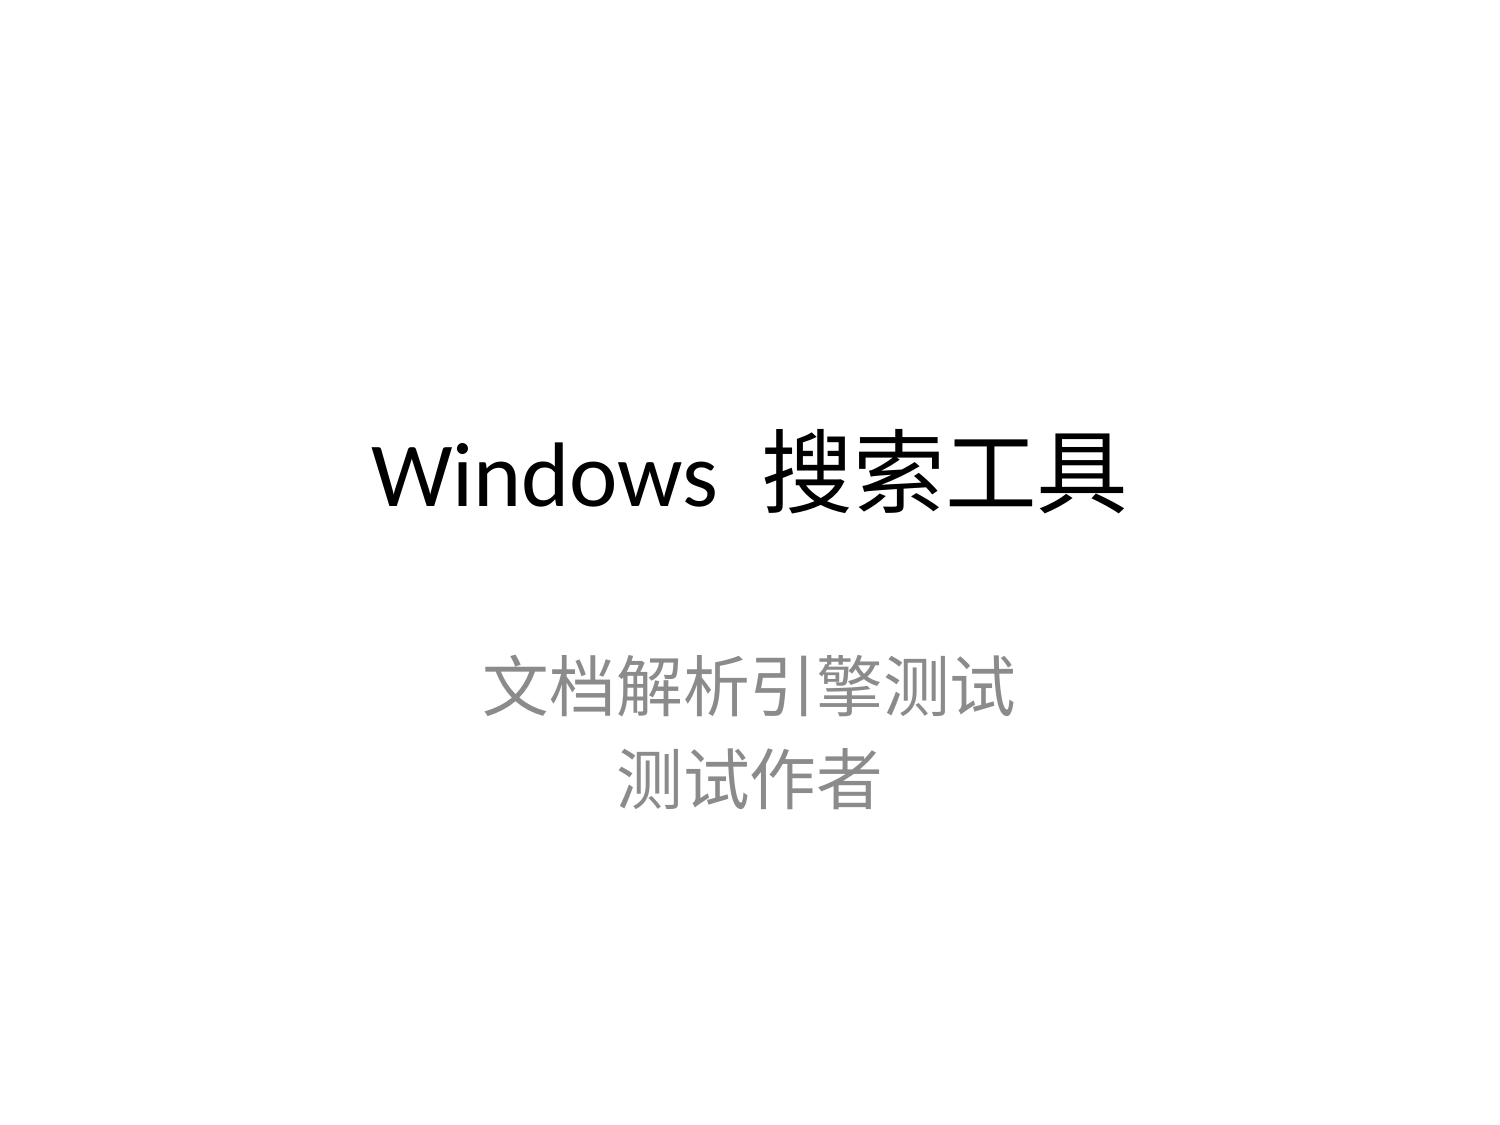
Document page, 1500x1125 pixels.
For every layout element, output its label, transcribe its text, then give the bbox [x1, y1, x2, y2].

title Windows 搜索工具 [112, 349, 1388, 591]
subtitle 文档解析引擎测试 测试作者 [225, 637, 1275, 925]
